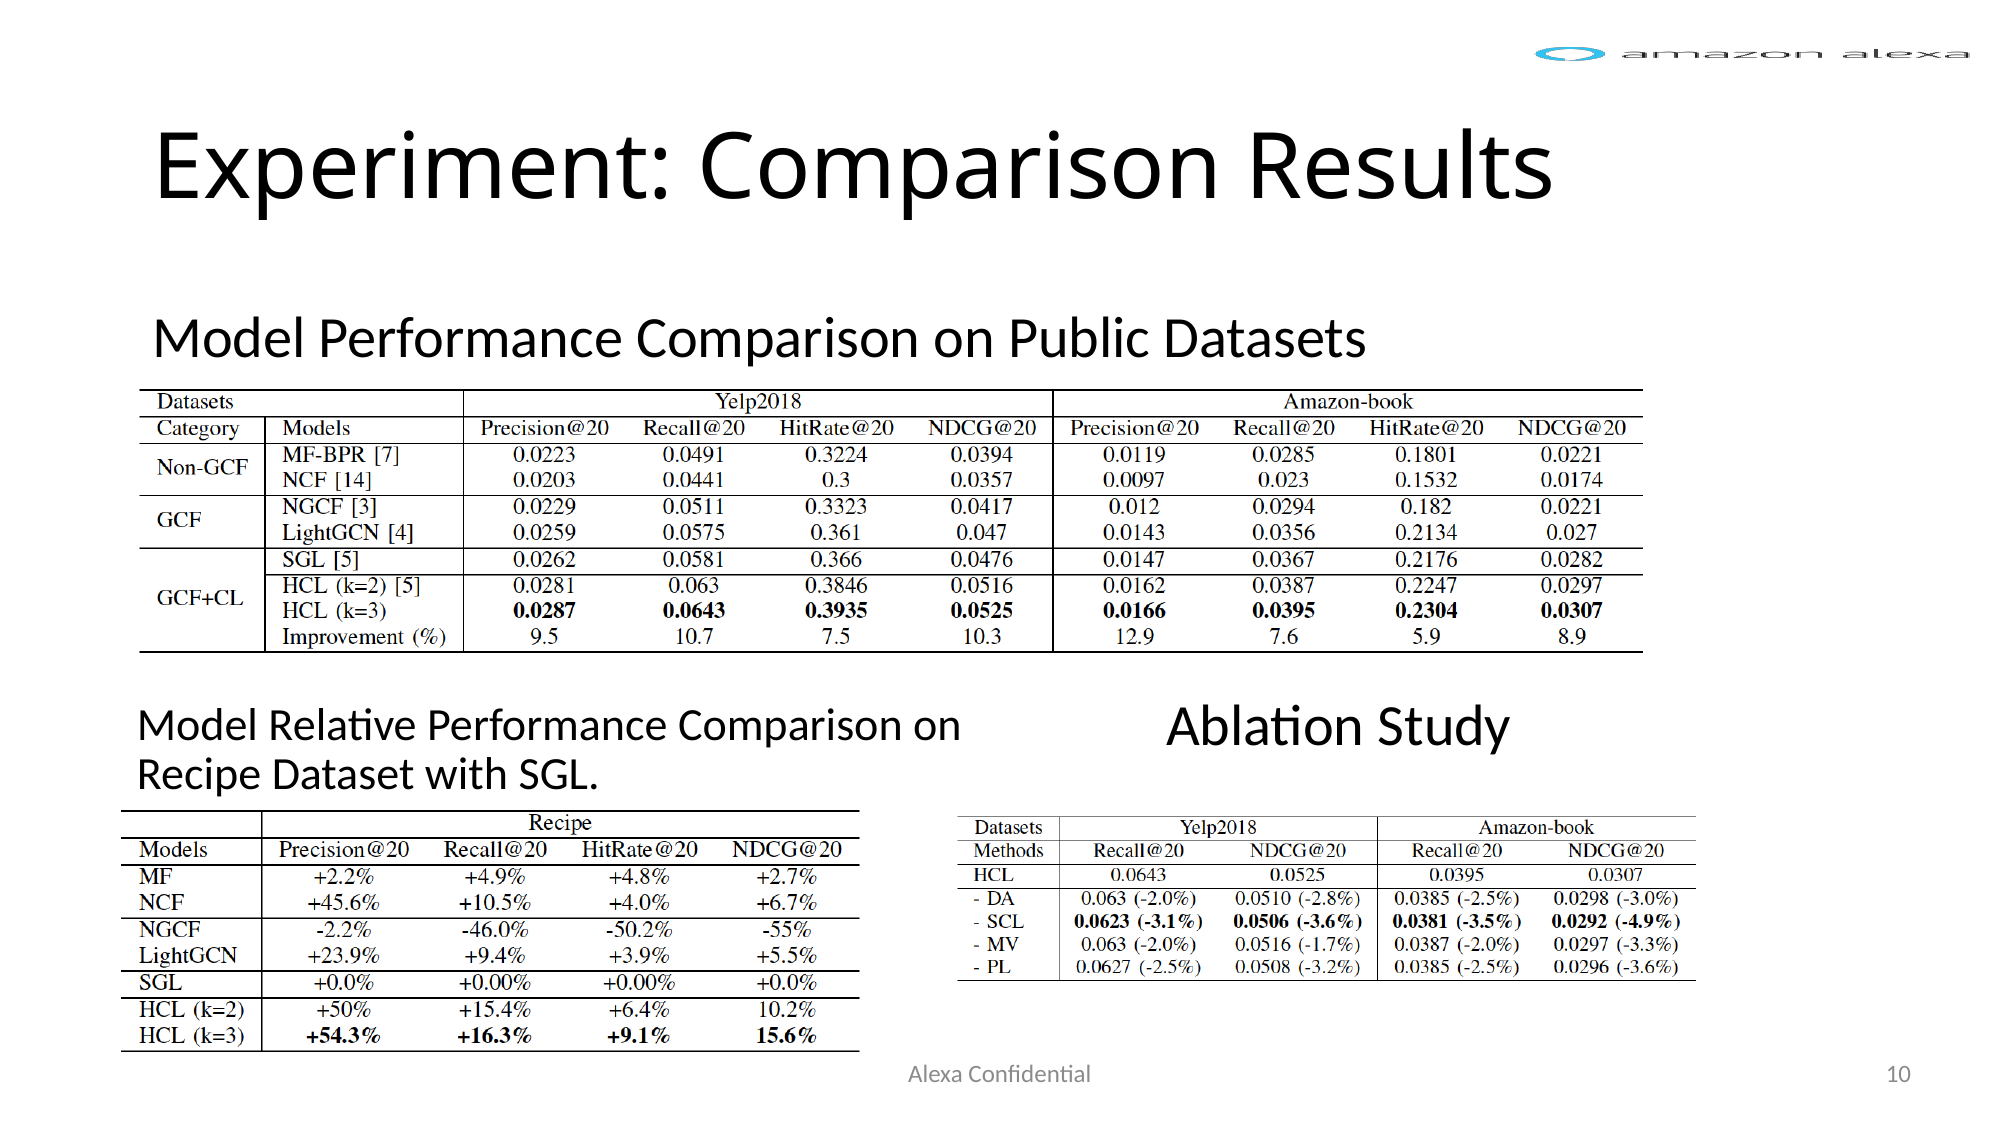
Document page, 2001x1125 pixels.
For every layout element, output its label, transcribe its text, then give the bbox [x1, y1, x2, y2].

picture [1476, 0, 2001, 109]
text_box Ablation Study [1151, 687, 1863, 804]
picture [121, 791, 872, 1069]
picture [137, 374, 1657, 671]
footer Alexa Confidential [662, 1042, 1338, 1103]
text_box Model Relative Performance Comparison on Recipe Dataset with SGL. [121, 692, 990, 809]
picture [954, 804, 1702, 991]
slide_number 10 [1476, 1042, 1927, 1103]
list Model Performance Comparison on Public Datasets [137, 299, 1927, 836]
title Experiment: Comparison Results [137, 59, 1863, 278]
